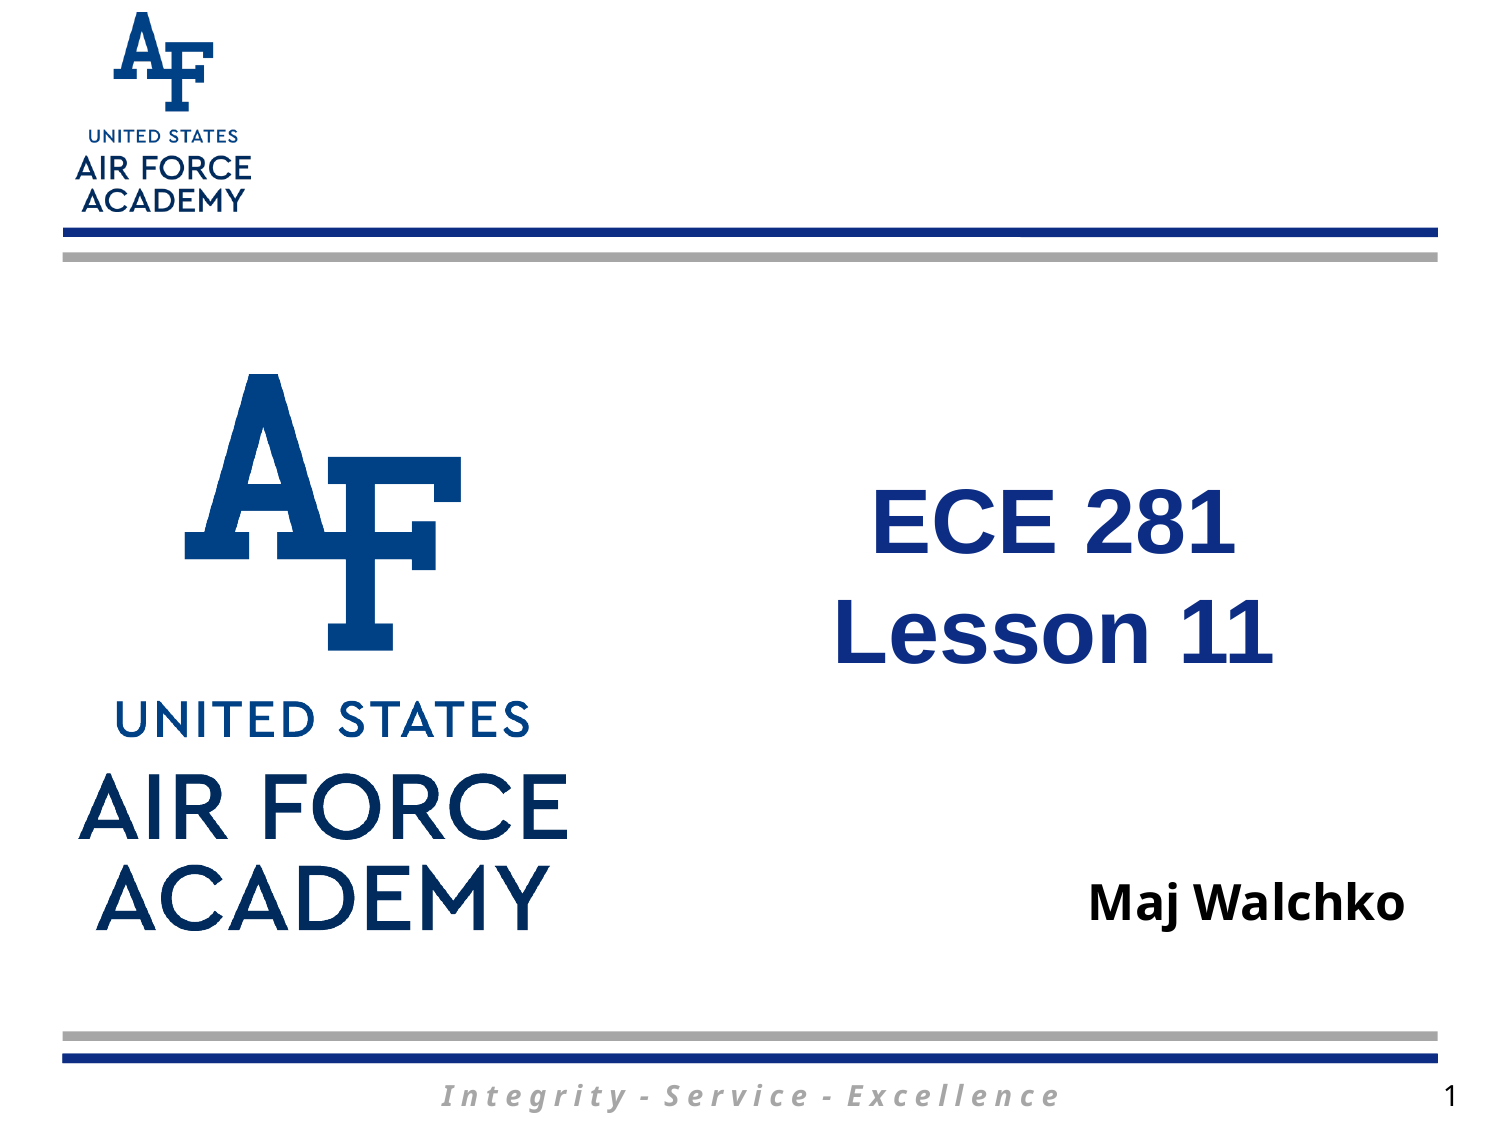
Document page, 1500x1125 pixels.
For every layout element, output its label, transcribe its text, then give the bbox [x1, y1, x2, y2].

text_box 1 [1402, 1069, 1500, 1125]
text_box ECE 281 Lesson 11 [699, 385, 1409, 760]
picture [78, 373, 567, 931]
picture [75, 12, 251, 212]
subtitle Maj Walchko [721, 777, 1423, 1023]
